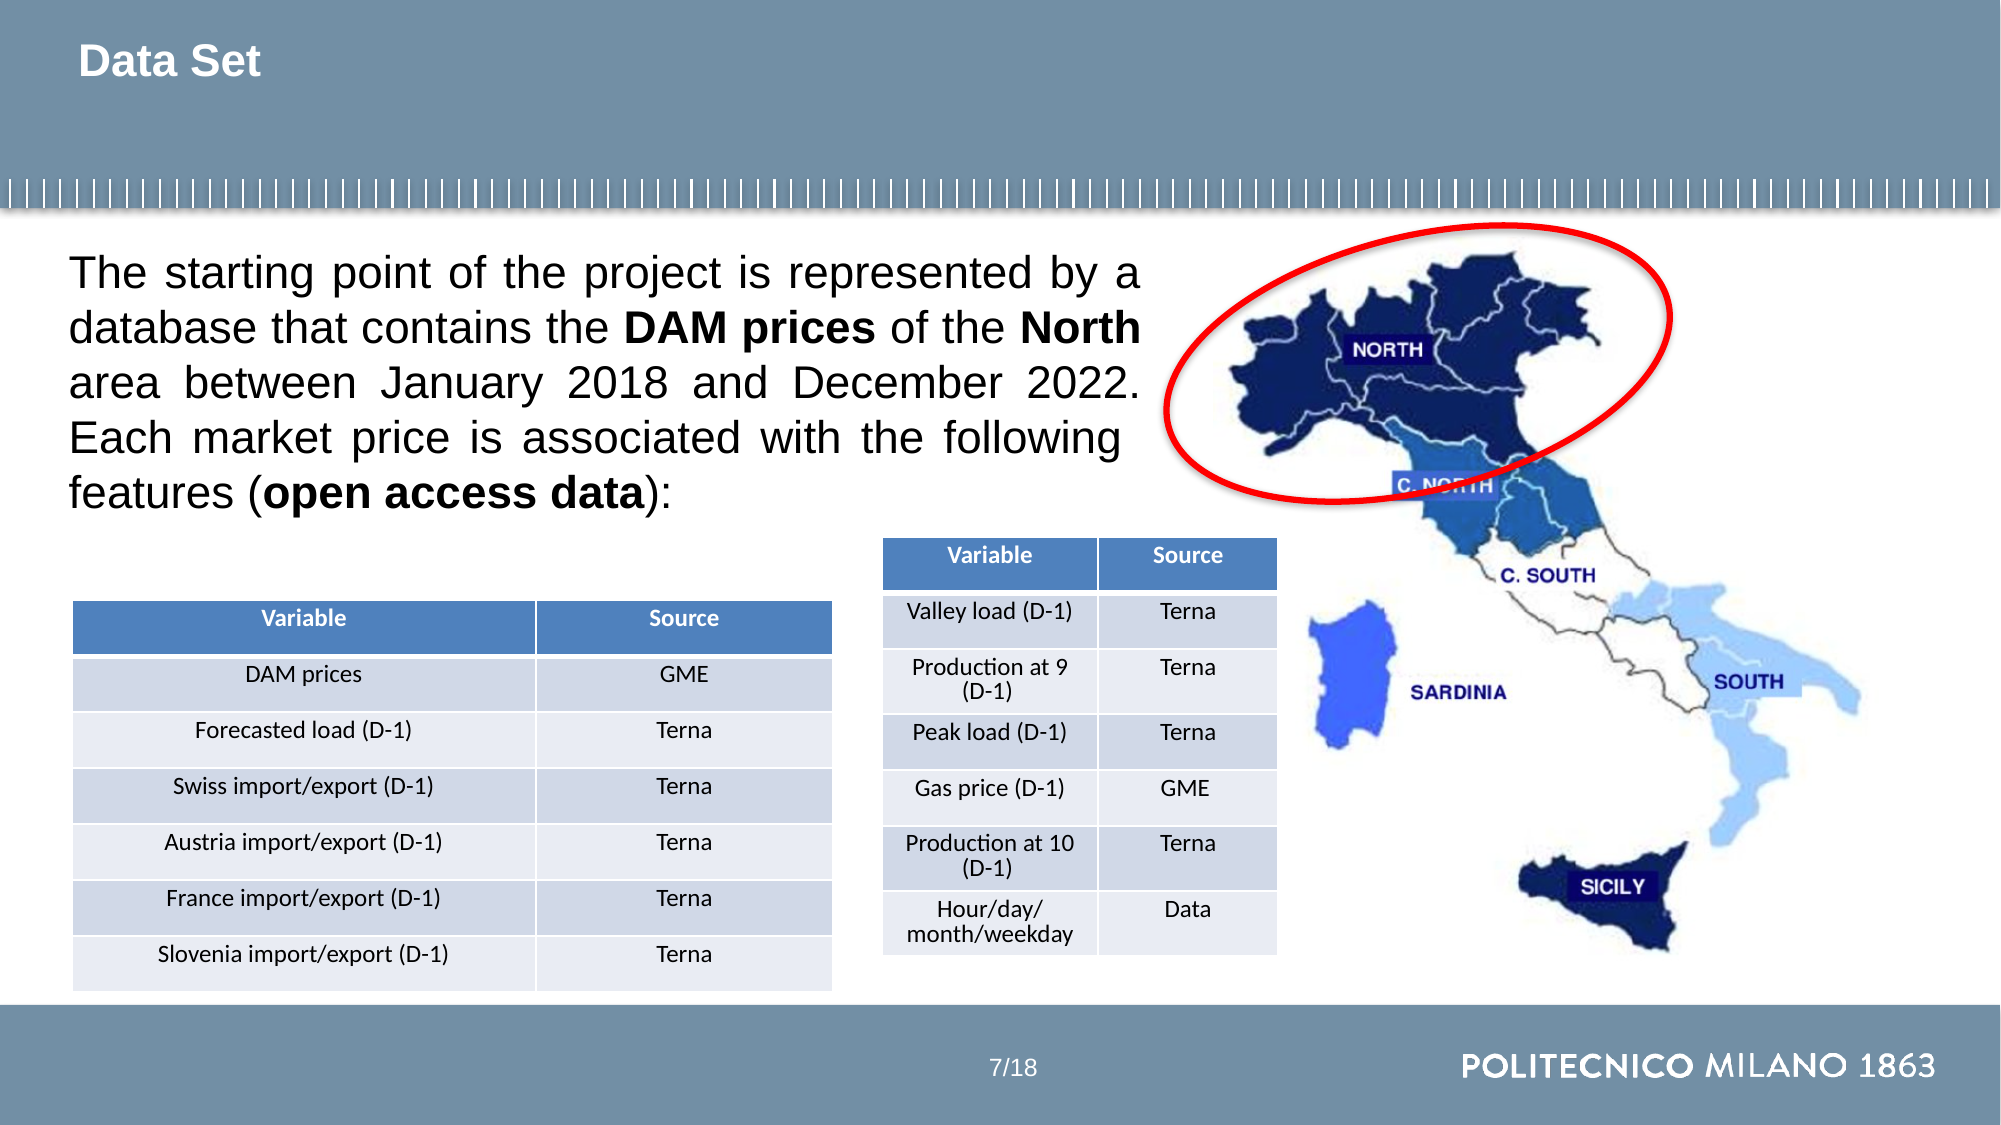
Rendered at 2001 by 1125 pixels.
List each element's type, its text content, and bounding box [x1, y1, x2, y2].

table_cell Gas price (D-1) [883, 771, 1097, 825]
table_cell Terna [1099, 650, 1189, 713]
table_header Source [537, 601, 832, 654]
table_cell France import/export (D-1) [73, 881, 535, 935]
table_cell DAM prices [73, 659, 535, 711]
table_cell GME [537, 659, 832, 711]
table_header Source [1099, 538, 1189, 590]
table_cell Production at 10 (D-1) [883, 827, 1097, 890]
table_cell Production at 9 (D-1) [883, 650, 1097, 713]
table_cell Terna [537, 825, 832, 879]
table_header Variable [883, 538, 1097, 590]
table_cell Data [1099, 892, 1189, 955]
table_cell Terna [537, 769, 832, 823]
table_cell Swiss import/export (D-1) [73, 769, 535, 823]
table_cell Terna [537, 937, 832, 991]
table_cell Terna [1099, 715, 1189, 769]
title Data Set [63, 22, 1940, 161]
list The starting point of the project is represented by a database that contains the DAM prices of the North area between January 2018 and December 2022. Each market price is associated with the following features (open access data): [53, 235, 1157, 978]
table_cell Terna [537, 881, 832, 935]
table_cell Slovenia import/export (D-1) [73, 937, 535, 991]
picture [1455, 1041, 1942, 1089]
text_box [1165, 351, 1189, 461]
text_box [1441, 224, 1560, 229]
picture [1194, 230, 1901, 974]
table_cell Terna [1099, 596, 1189, 648]
table_cell Forecasted load (D-1) [73, 713, 535, 767]
table_cell Valley load (D-1) [883, 596, 1097, 648]
table_cell Hour/day/month/weekday [883, 892, 1097, 955]
table_cell Austria import/export (D-1) [73, 825, 535, 879]
table_header Variable [73, 601, 535, 654]
table_cell GME [1099, 771, 1189, 825]
slide_number 7 [974, 1043, 1441, 1104]
table_cell Terna [537, 713, 832, 767]
table_cell Peak load (D-1) [883, 715, 1097, 769]
table_cell Terna [1099, 827, 1189, 890]
